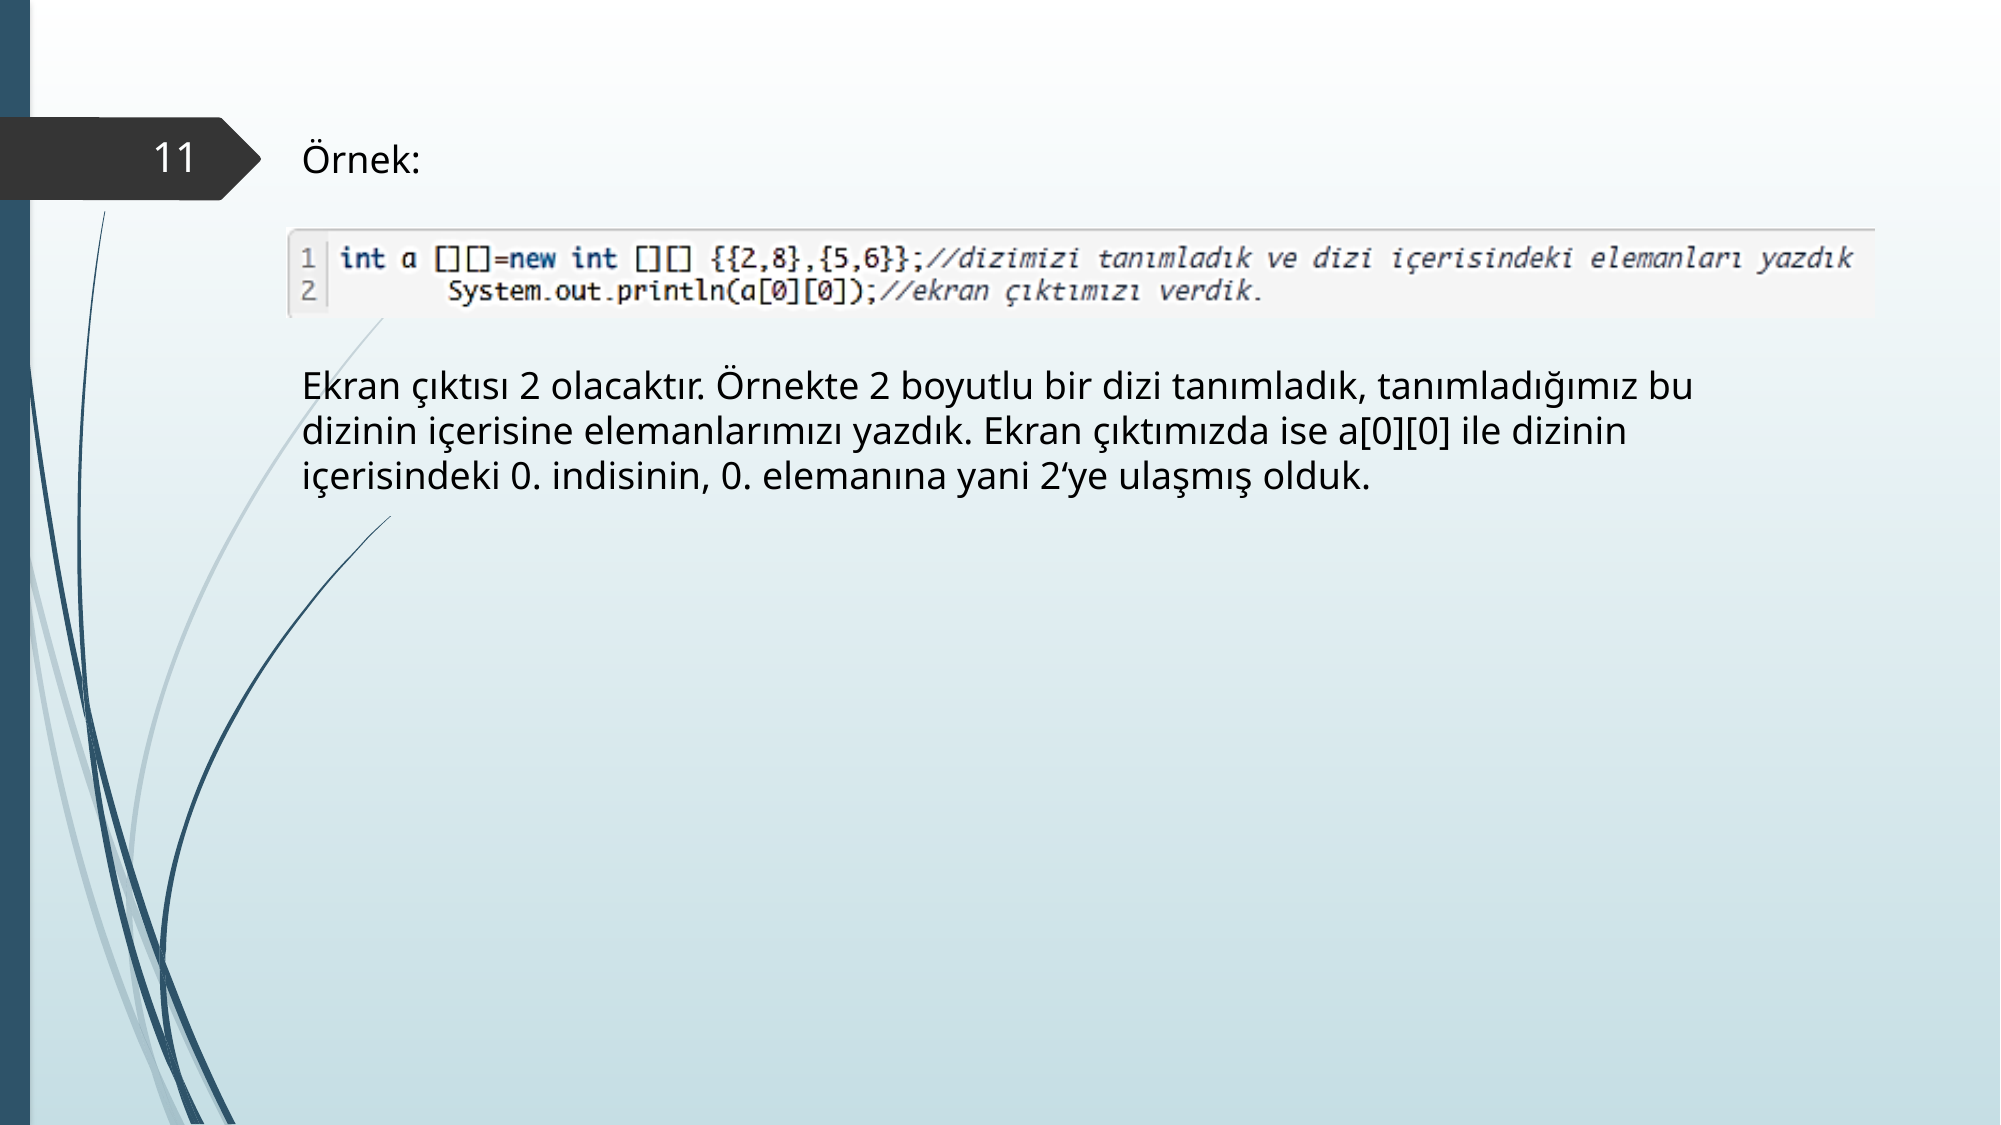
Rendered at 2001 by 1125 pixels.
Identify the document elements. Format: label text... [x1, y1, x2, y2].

text_box Örnek: [286, 129, 861, 189]
text_box Ekran çıktısı 2 olacaktır. Örnekte 2 boyutlu bir dizi tanımladık, tanımladığımız bu dizinin içerisine elemanlarımızı yazdık. Ekran çıktımızda ise a[0][0] ile dizinin içerisindeki 0. indisinin, 0. elemanına yani 2‘ye ulaşmış olduk. [286, 355, 1746, 505]
picture [286, 227, 1876, 318]
slide_number 11 [87, 129, 216, 190]
